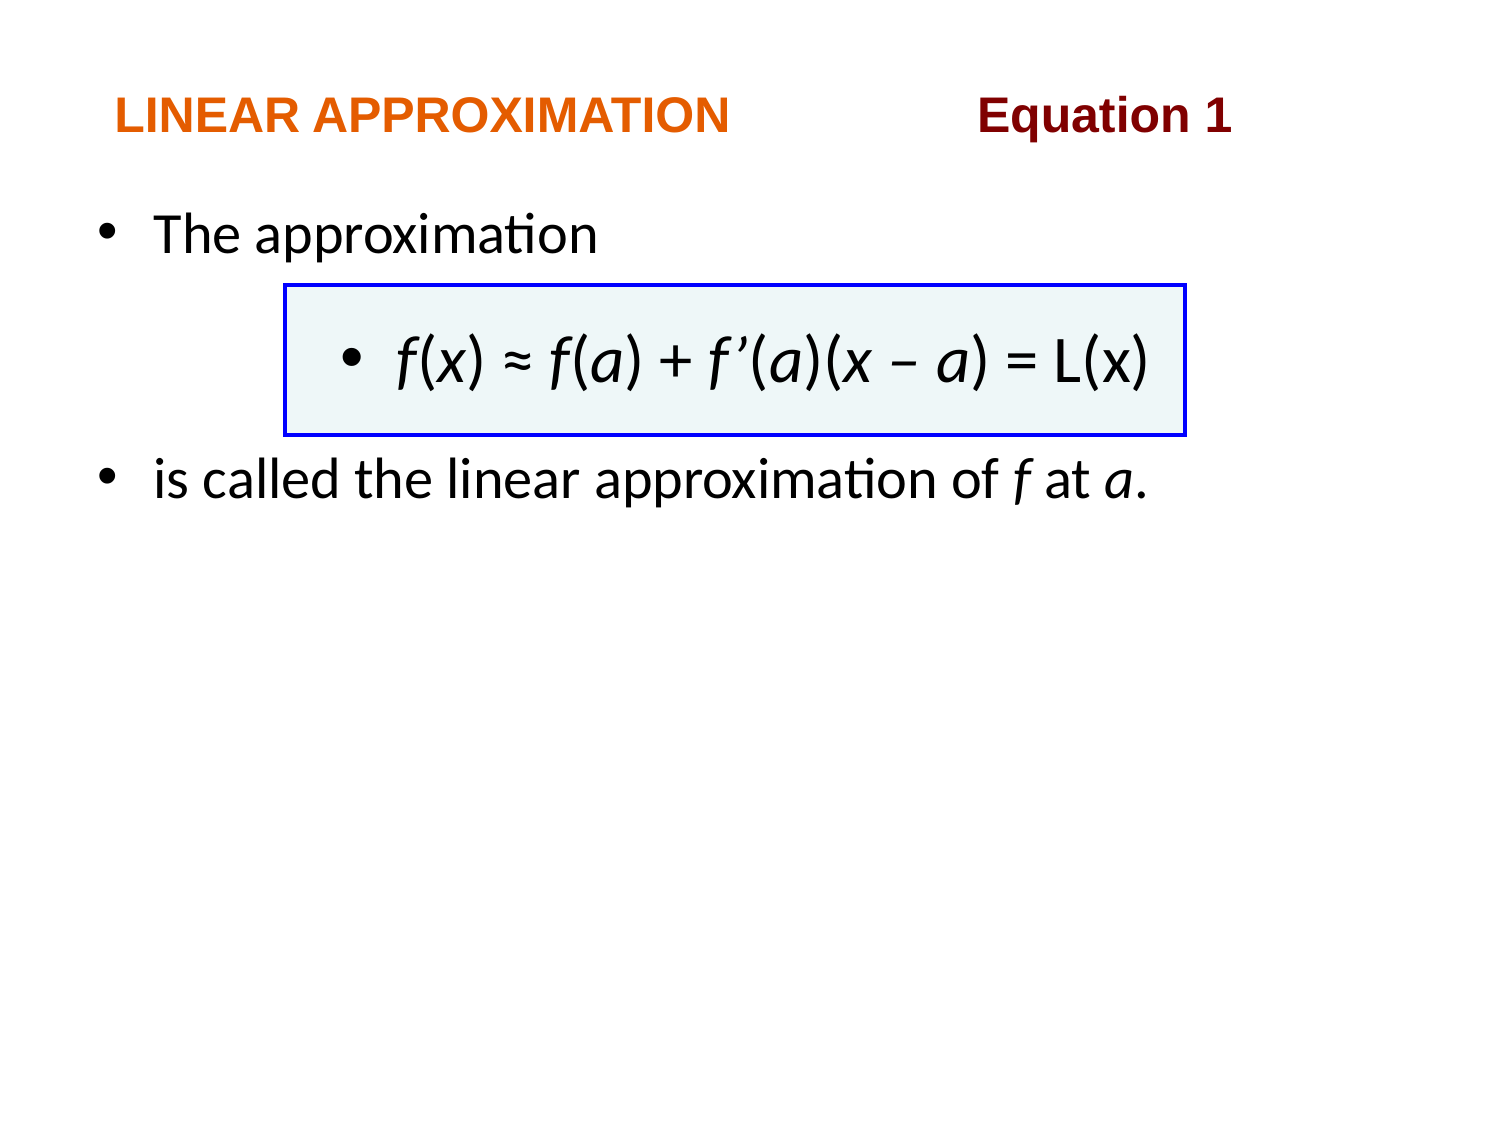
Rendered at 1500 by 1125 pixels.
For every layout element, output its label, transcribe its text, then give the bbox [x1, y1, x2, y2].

text_box Equation 1 [962, 74, 1425, 150]
list The approximation f(x) ≈ f(a) + f’(a)(x – a) = L(x) is called the linear approximation of f at a. [82, 166, 1410, 578]
text_box LINEAR APPROXIMATION [99, 63, 838, 150]
